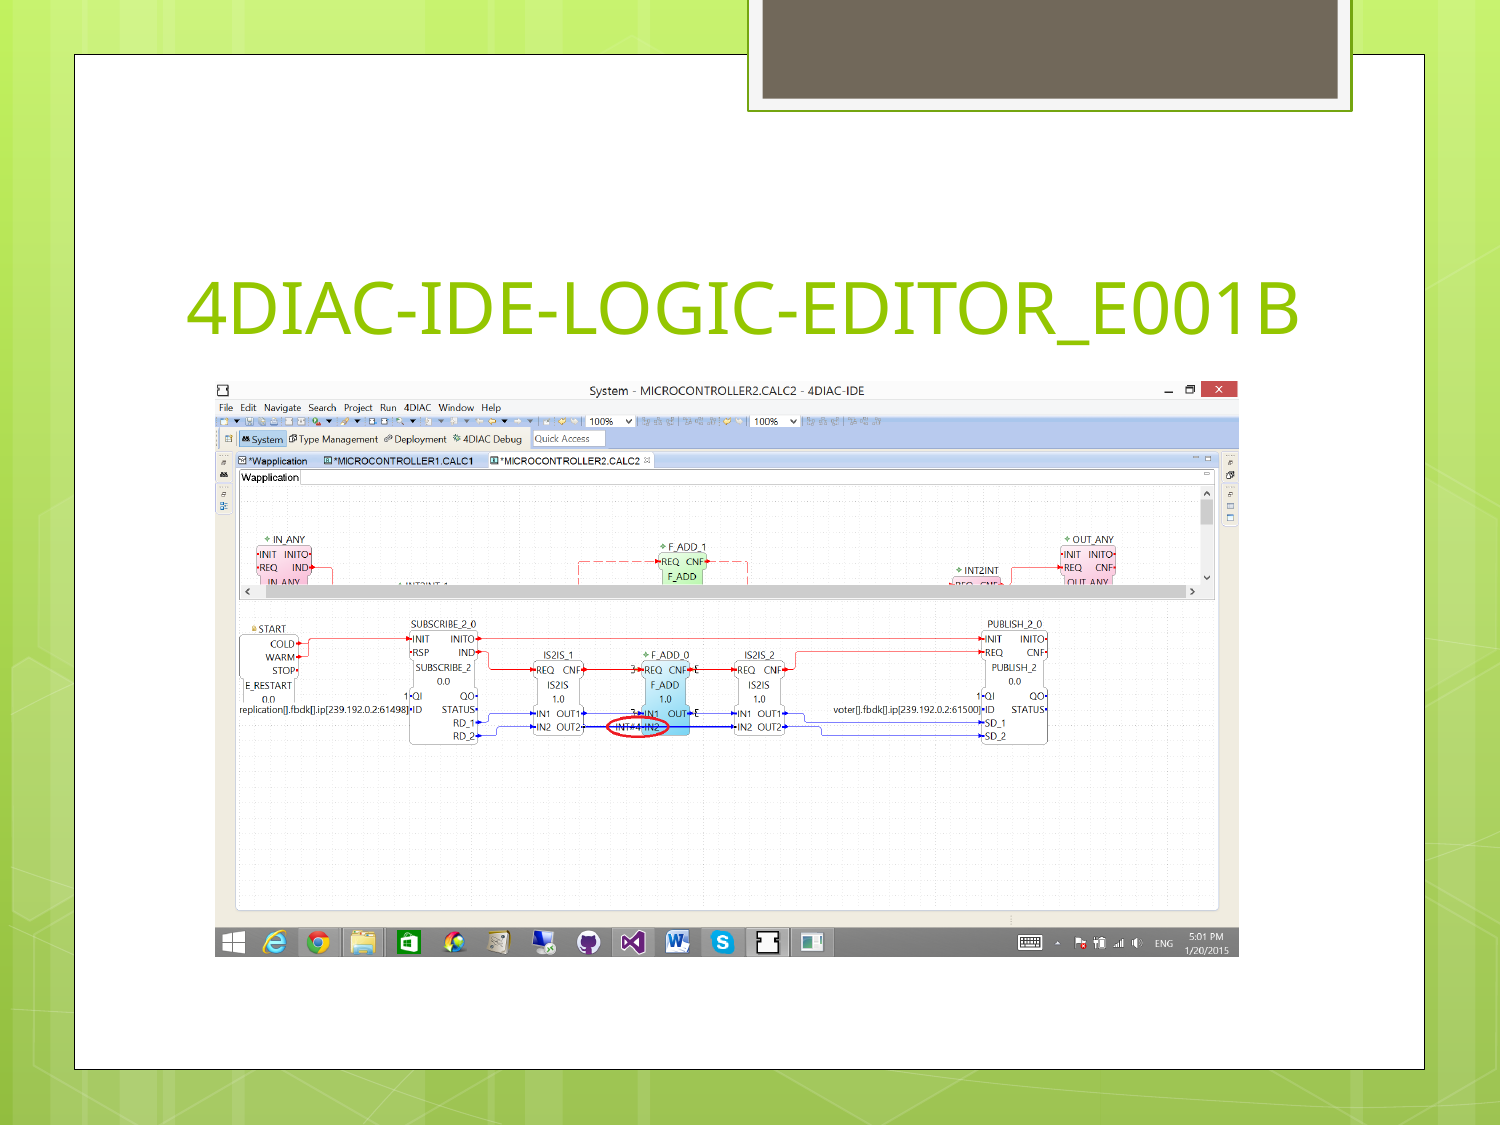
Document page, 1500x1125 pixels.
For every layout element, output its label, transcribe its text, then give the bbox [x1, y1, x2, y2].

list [215, 380, 1239, 957]
title 4DIAC-IDE-LOGIC-EDITOR_E001B [171, 168, 1324, 357]
